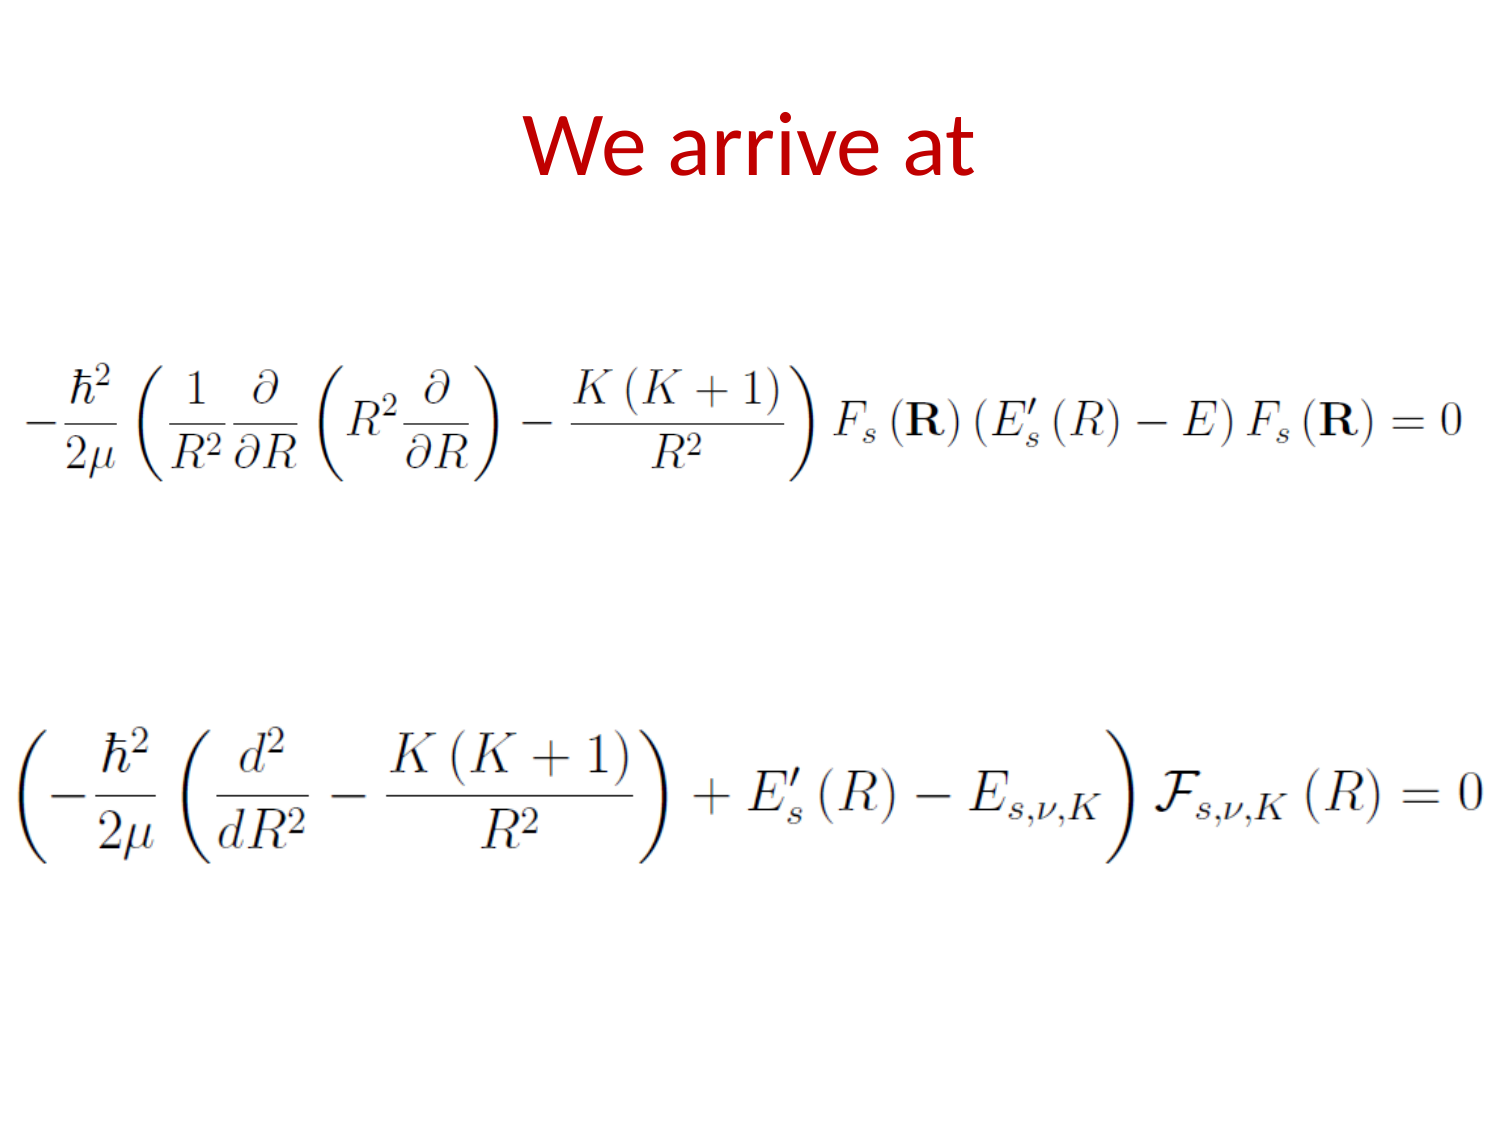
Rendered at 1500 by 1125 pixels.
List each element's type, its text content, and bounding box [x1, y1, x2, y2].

title We arrive at [75, 45, 1425, 233]
picture [11, 351, 1483, 492]
picture [0, 703, 1500, 882]
